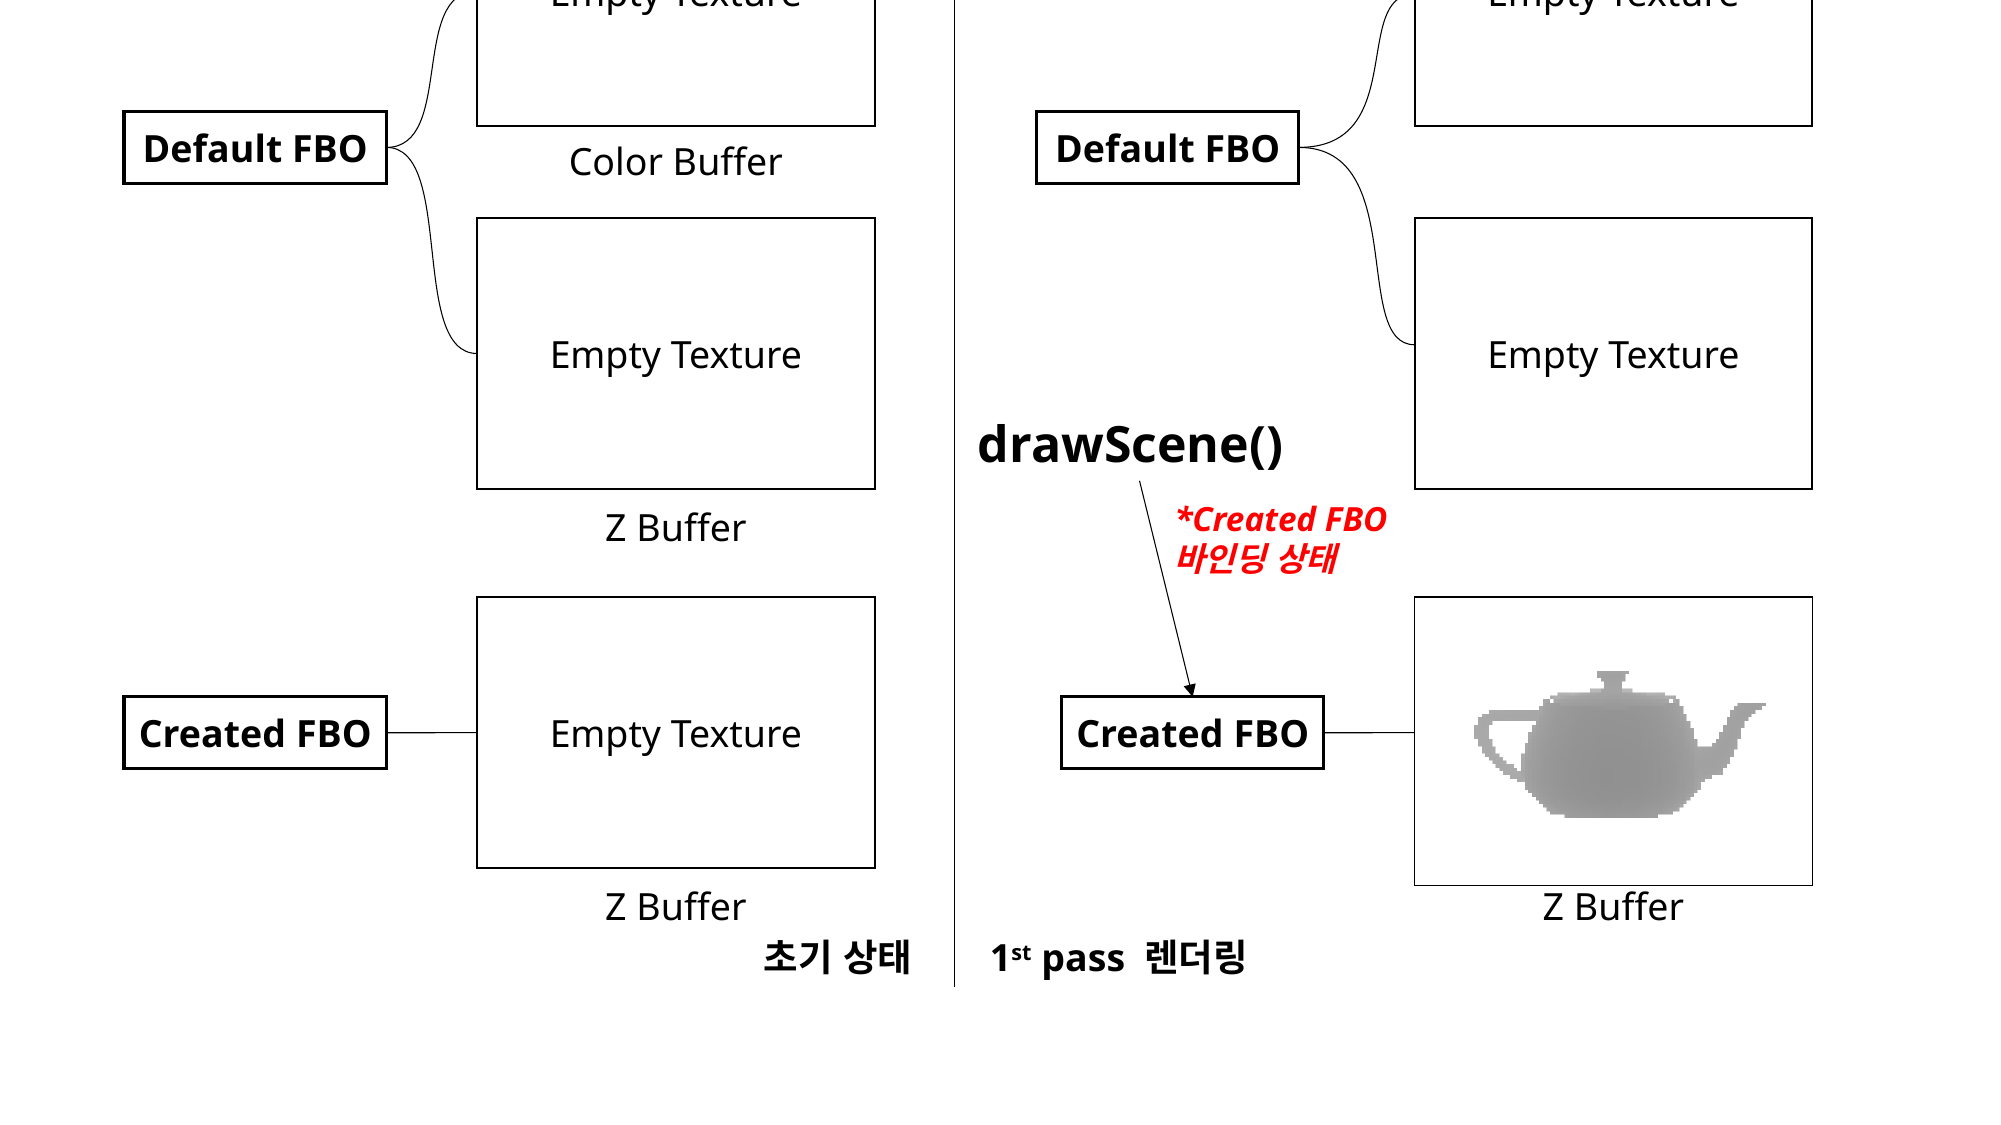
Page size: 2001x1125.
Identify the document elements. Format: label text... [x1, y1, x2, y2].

text_box Empty Texture [476, 217, 876, 490]
text_box Empty Texture [1414, 217, 1813, 490]
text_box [1139, 480, 1193, 697]
text_box Created FBO [123, 696, 387, 770]
text_box Created FBO [1060, 696, 1325, 770]
text_box Default FBO [123, 110, 386, 184]
text_box *Created FBO 바인딩 상태 [1193, 490, 1412, 586]
text_box Empty Texture [1415, 0, 1813, 127]
text_box Empty Texture [478, 0, 876, 127]
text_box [1298, 0, 1415, 147]
text_box drawScene() [963, 404, 1299, 480]
text_box 초기 상태 [749, 926, 928, 987]
text_box Color Buffer [553, 130, 798, 191]
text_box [386, 0, 478, 147]
text_box Z Buffer [590, 875, 762, 936]
text_box Z Buffer [590, 496, 762, 557]
text_box Empty Texture [476, 596, 876, 869]
picture [1414, 597, 1813, 886]
text_box Z Buffer [1527, 886, 1699, 936]
text_box 1st pass 렌더링 [975, 926, 1263, 987]
text_box Default FBO [1035, 110, 1298, 184]
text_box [386, 147, 478, 354]
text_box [1298, 147, 1415, 345]
